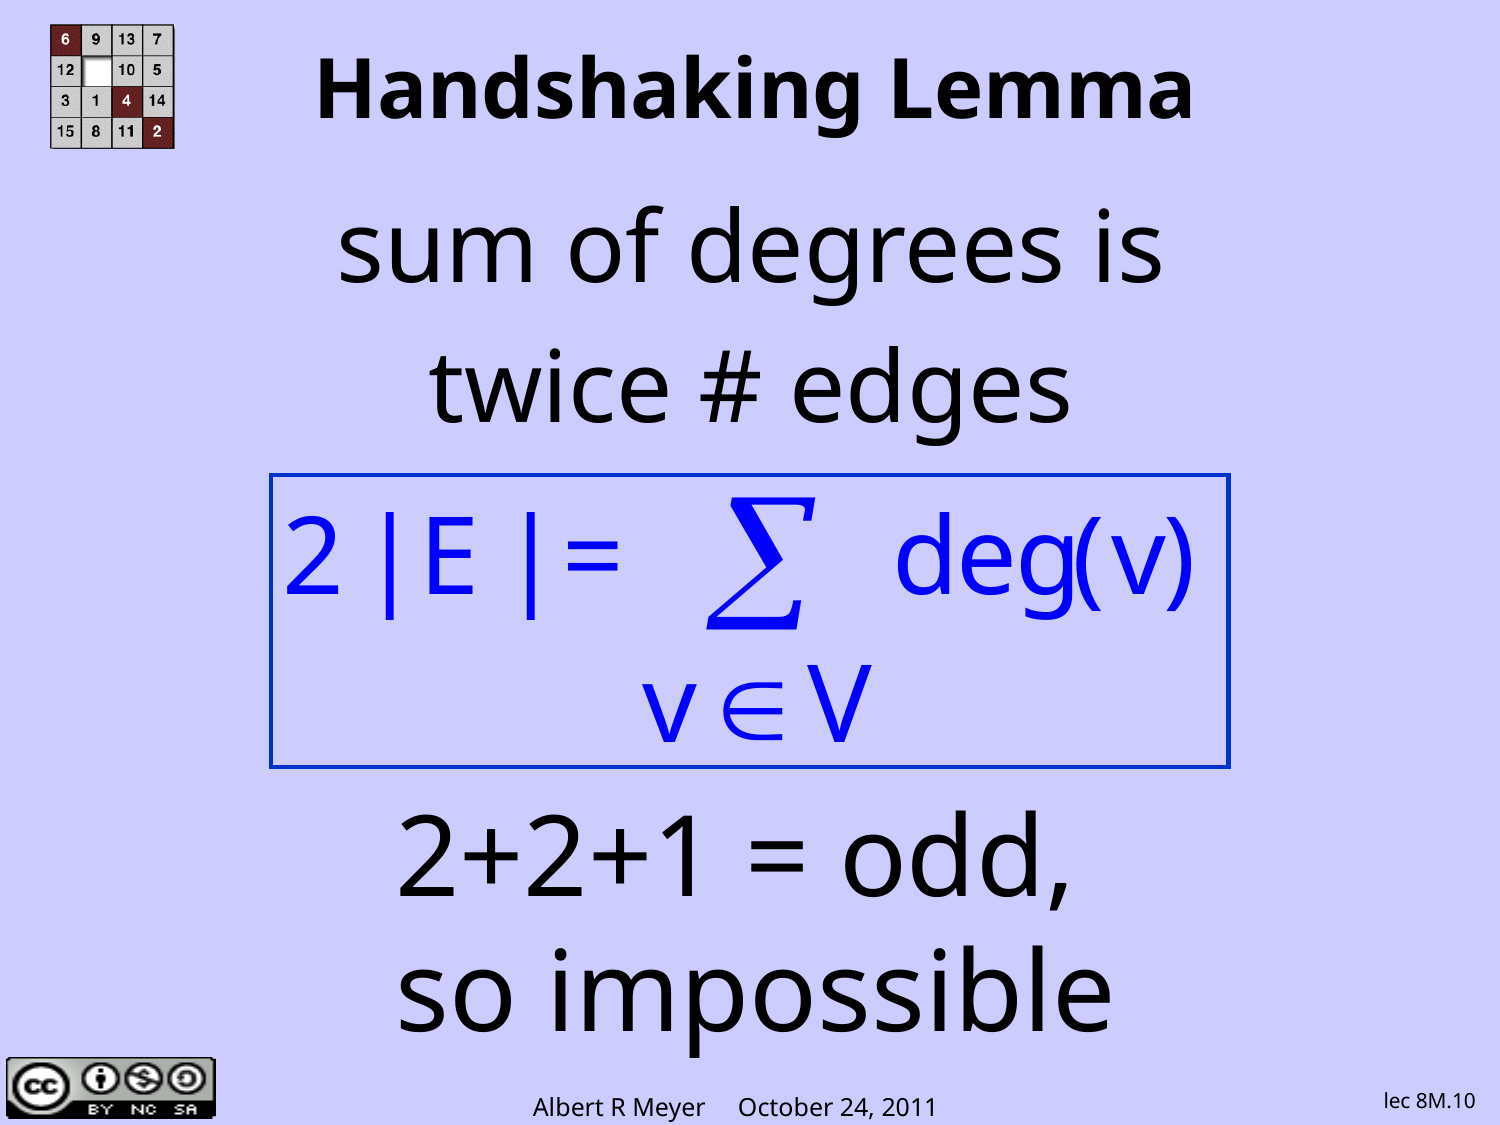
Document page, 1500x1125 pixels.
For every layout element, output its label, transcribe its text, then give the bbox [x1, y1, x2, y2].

picture [50, 24, 175, 149]
list sum of degrees is twice # edges [290, 175, 1212, 473]
text_box Handshaking Lemma [298, 27, 1213, 143]
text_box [272, 477, 1227, 766]
picture [6, 1057, 216, 1119]
text_box 2+2+1 = odd, so impossible [380, 777, 1132, 1062]
slide_number lec 8M.10 [1247, 1079, 1491, 1121]
